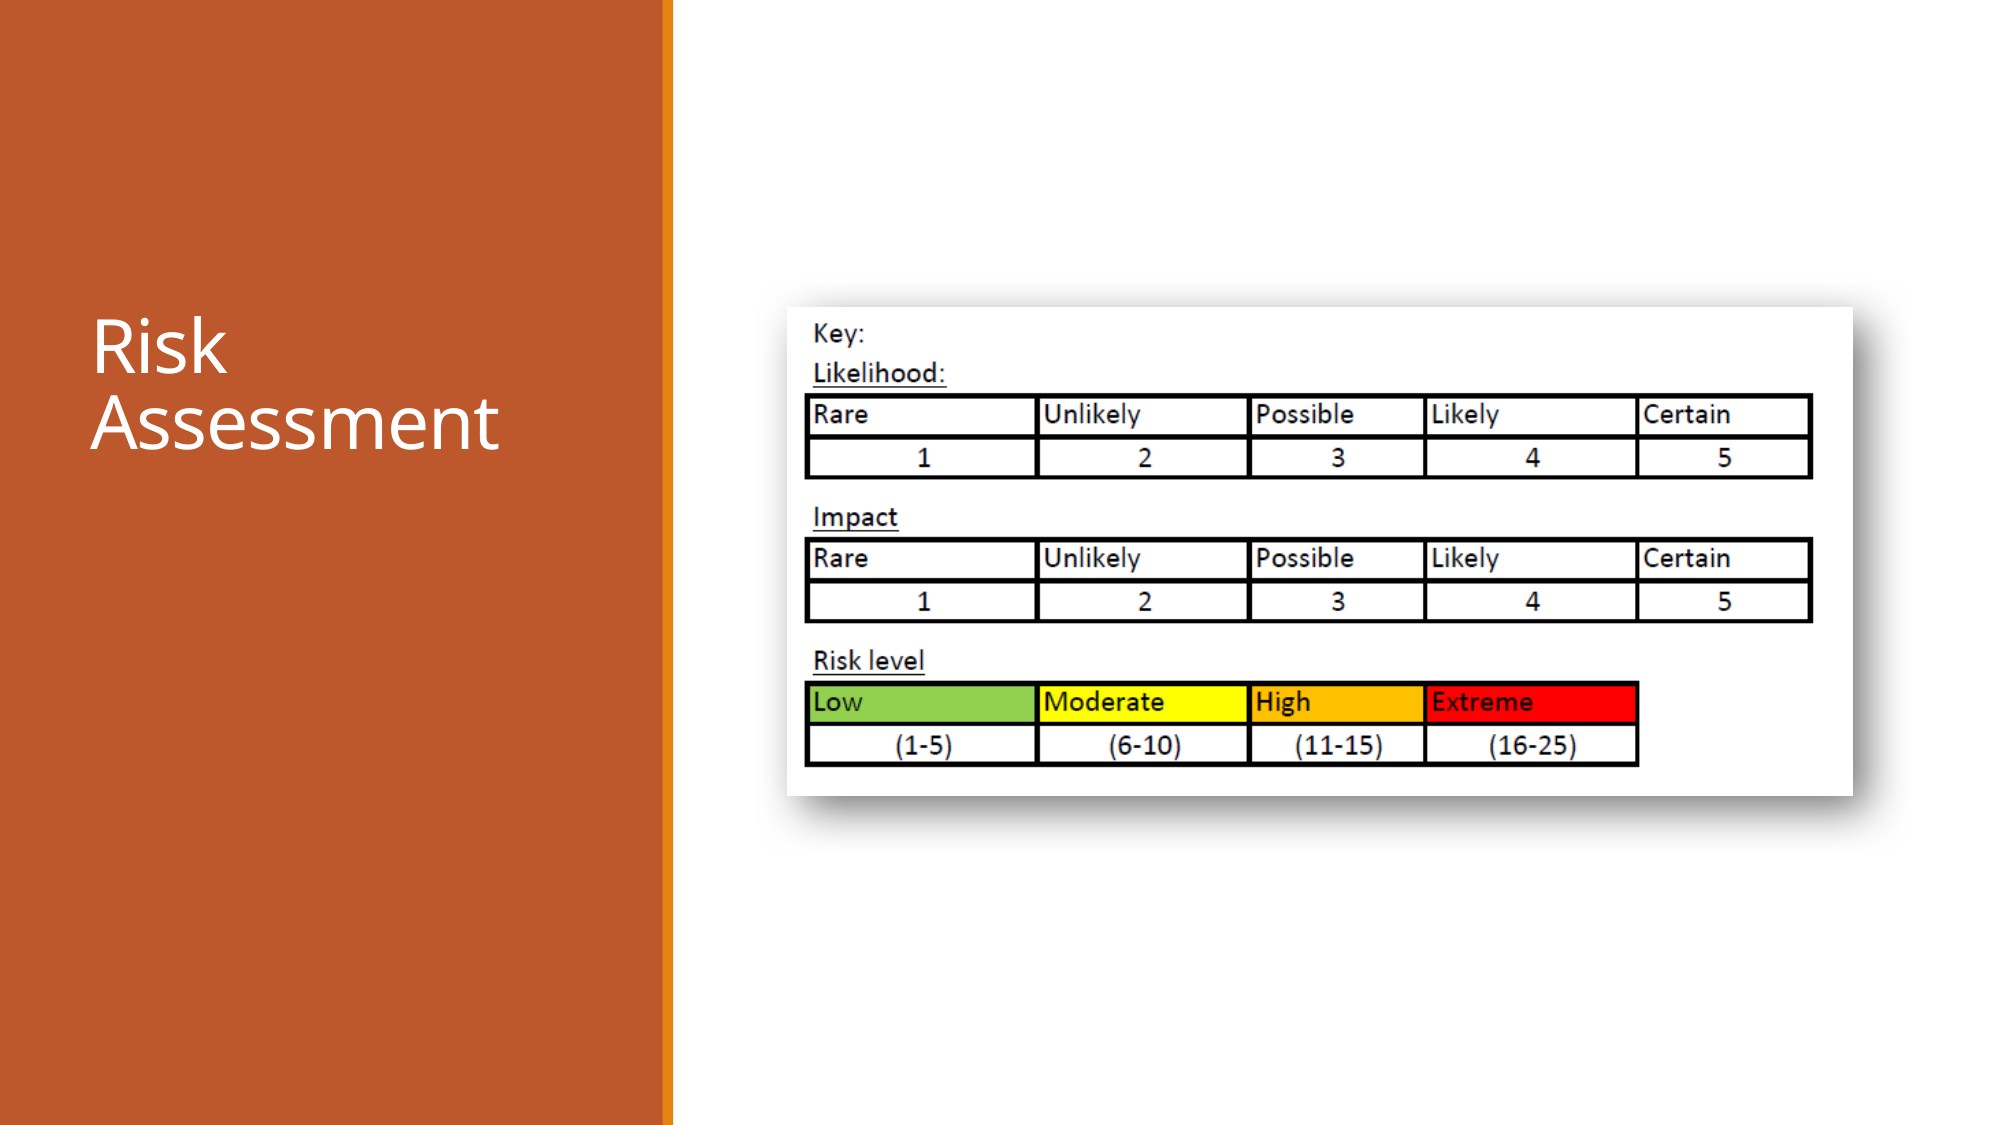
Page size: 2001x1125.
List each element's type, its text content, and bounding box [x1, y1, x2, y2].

title Risk Assessment [75, 97, 600, 473]
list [786, 306, 1854, 796]
